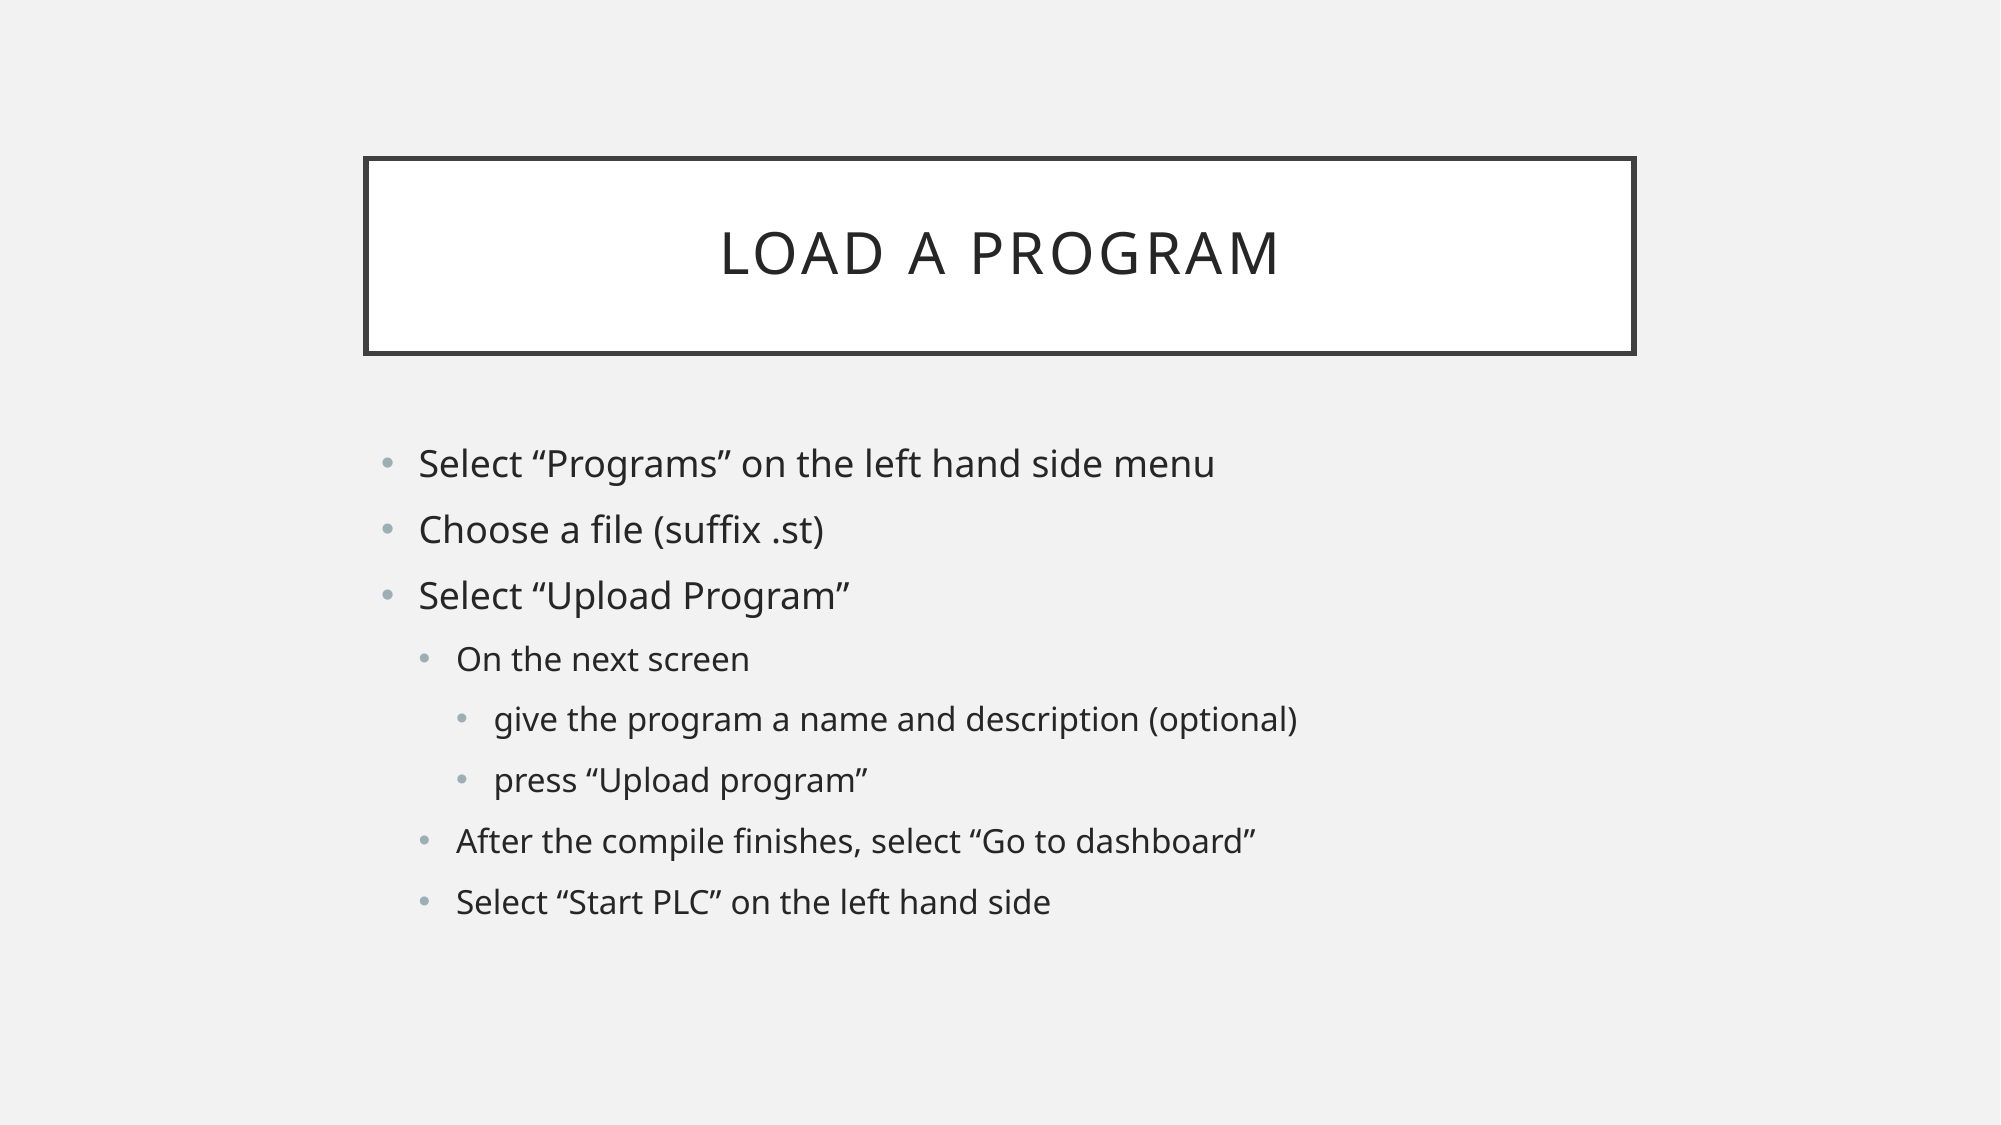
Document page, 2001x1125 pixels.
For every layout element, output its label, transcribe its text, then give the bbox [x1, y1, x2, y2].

list Select “Programs” on the left hand side menu Choose a file (suffix .st) Select “Upload Program” On the next screen give the program a name and description (optional) press “Upload program” After the compile finishes, select “Go to dashboard” Select “Start PLC” on the left hand side [366, 432, 1634, 942]
title Load a Program [363, 156, 1637, 356]
